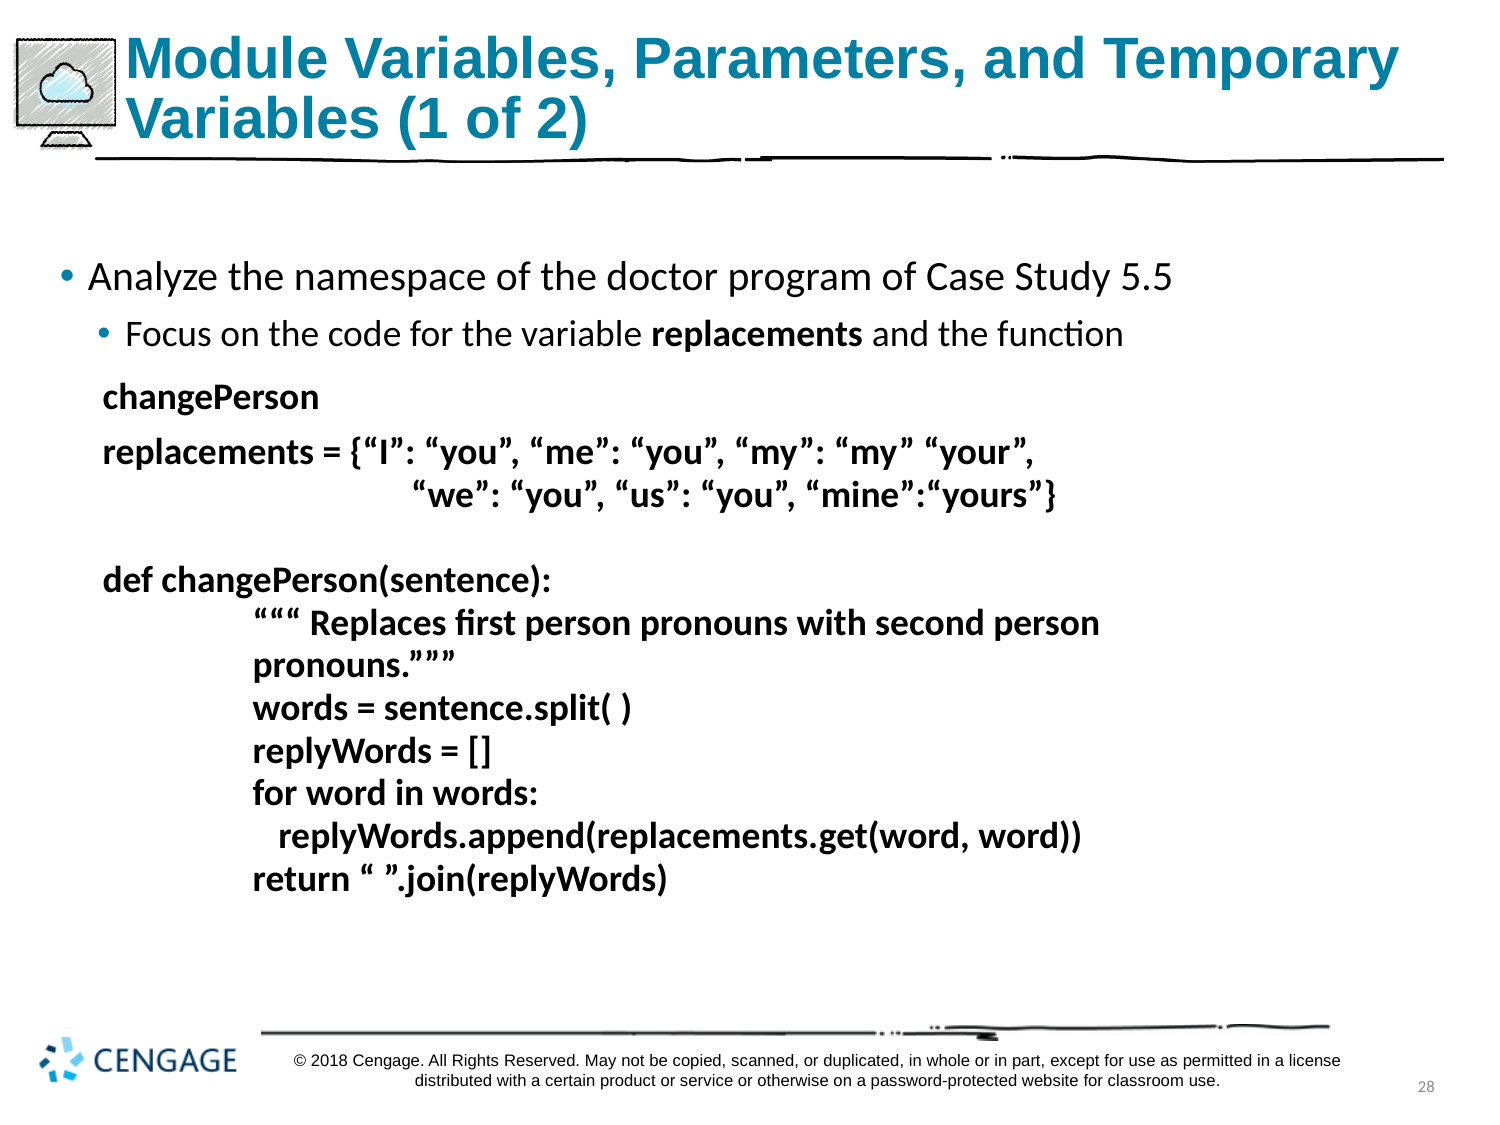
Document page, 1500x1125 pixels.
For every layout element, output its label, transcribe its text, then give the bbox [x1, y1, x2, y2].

list Analyze the namespace of the doctor program of Case Study 5.5 Focus on the code for the variable replacements and the function [59, 252, 1441, 357]
picture [261, 1024, 1331, 1041]
picture [13, 36, 117, 151]
title Module Variables, Parameters, and Temporary Variables (1 of 2) [125, 30, 1442, 152]
list changePerson replacements = {“I”: “you”, “me”: “you”, “my”: “my” “your”, “we”: “you”, “us”: “you”, “mine”:“yours”} def changePerson(sentence): “““ Replaces first person pronouns with second person pronouns.””” words = sentence.split( ) replyWords = [] for word in words: replyWords.append(replacements.get(word, word)) return “ ”.join(replyWords) [65, 375, 1446, 907]
picture [95, 155, 1444, 163]
picture [19, 1023, 249, 1095]
footer © 2018 Cengage. All Rights Reserved. May not be copied, scanned, or duplicated, in whole or in part, except for use as permitted in a license distributed with a certain product or service or otherwise on a password-protected website for classroom use. [262, 1049, 1375, 1090]
